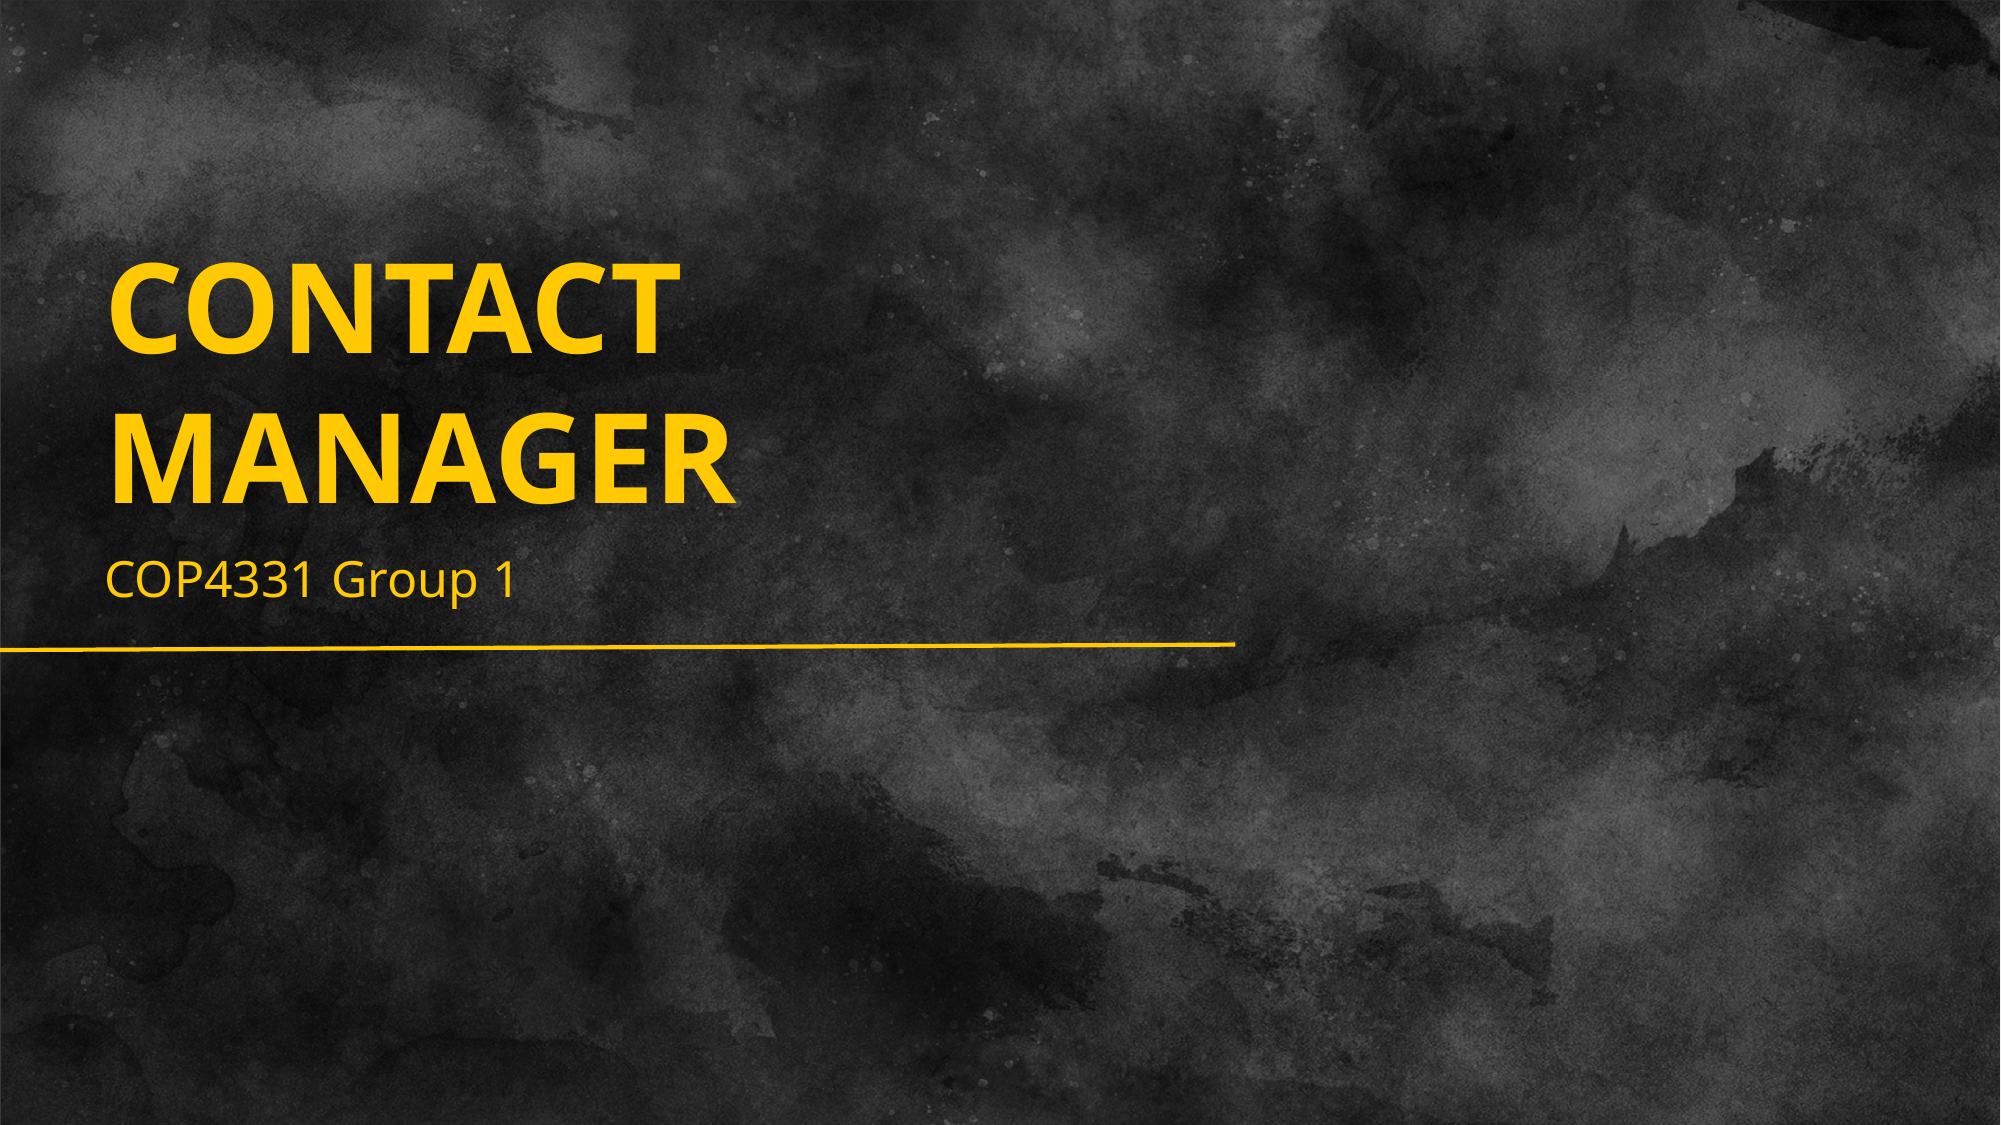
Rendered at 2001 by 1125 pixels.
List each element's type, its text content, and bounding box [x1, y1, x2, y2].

text_box CONTACT MANAGER [89, 220, 767, 536]
picture [0, 0, 2001, 1125]
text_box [0, 643, 1236, 651]
text_box COP4331 Group 1 [89, 539, 540, 615]
